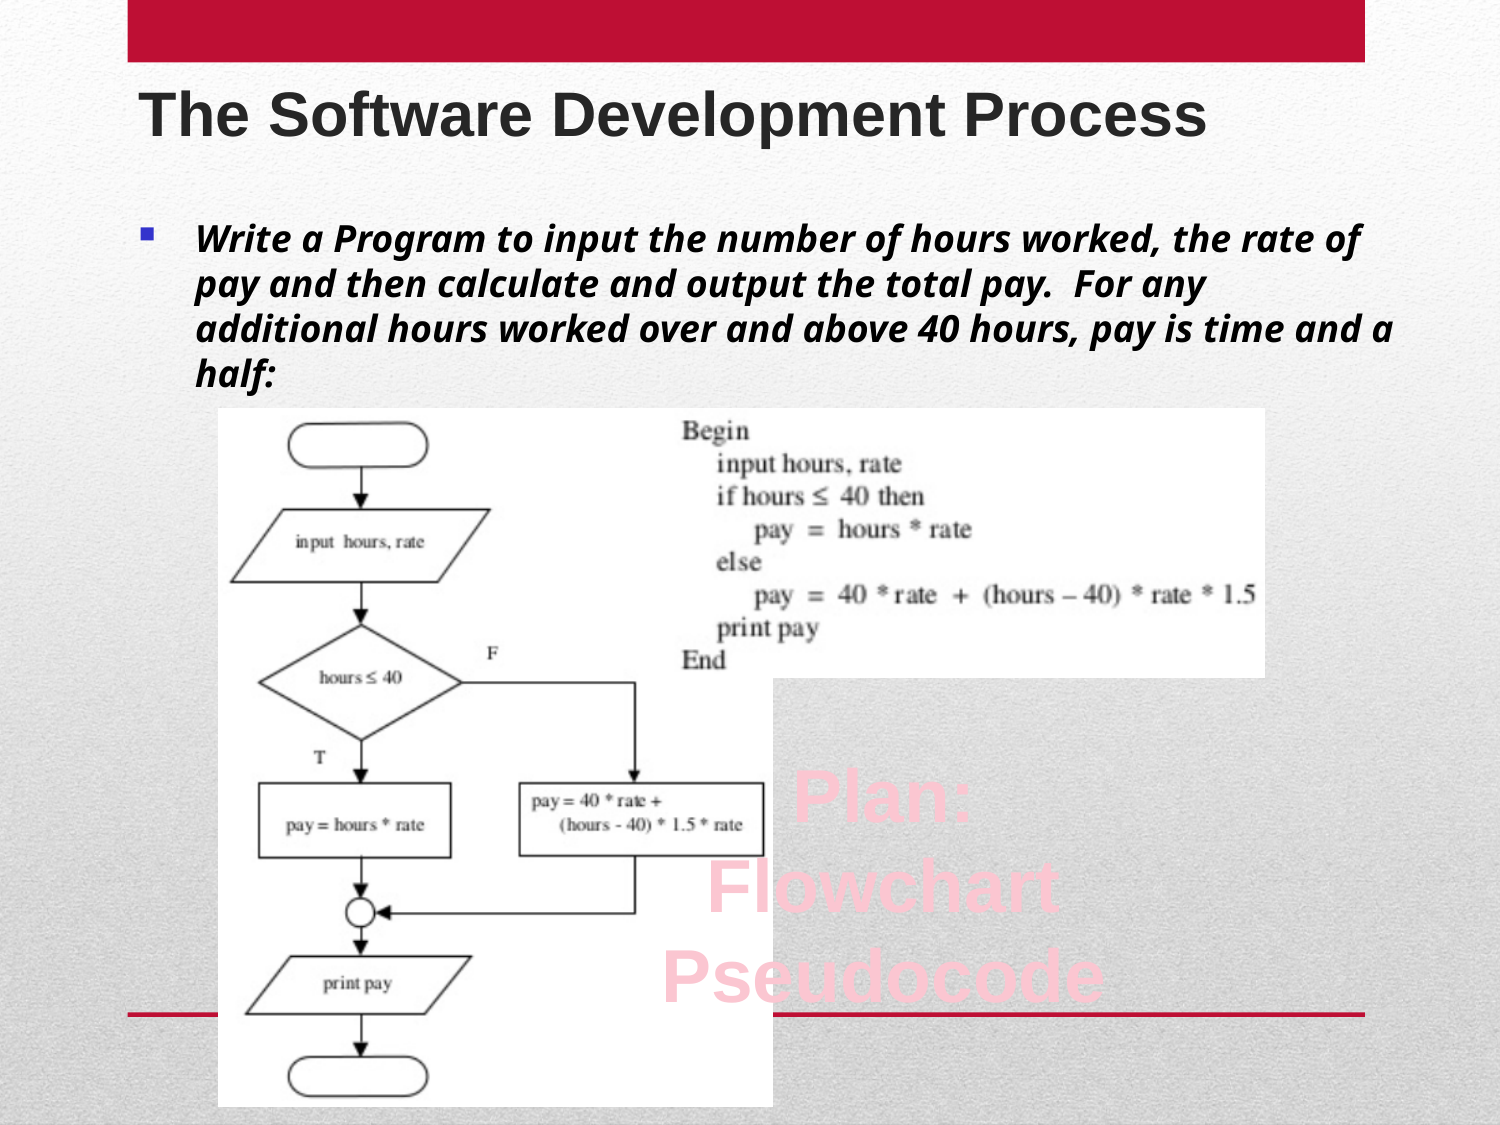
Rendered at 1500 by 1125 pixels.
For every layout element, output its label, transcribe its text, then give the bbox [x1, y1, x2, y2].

text_box The Software Development Process [123, 66, 1412, 208]
text_box Write a Program to input the number of hours worked, the rate of pay and then calculate and output the total pay. For any additional hours worked over and above 40 hours, pay is time and a half: [123, 208, 1412, 929]
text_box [217, 408, 1265, 1108]
